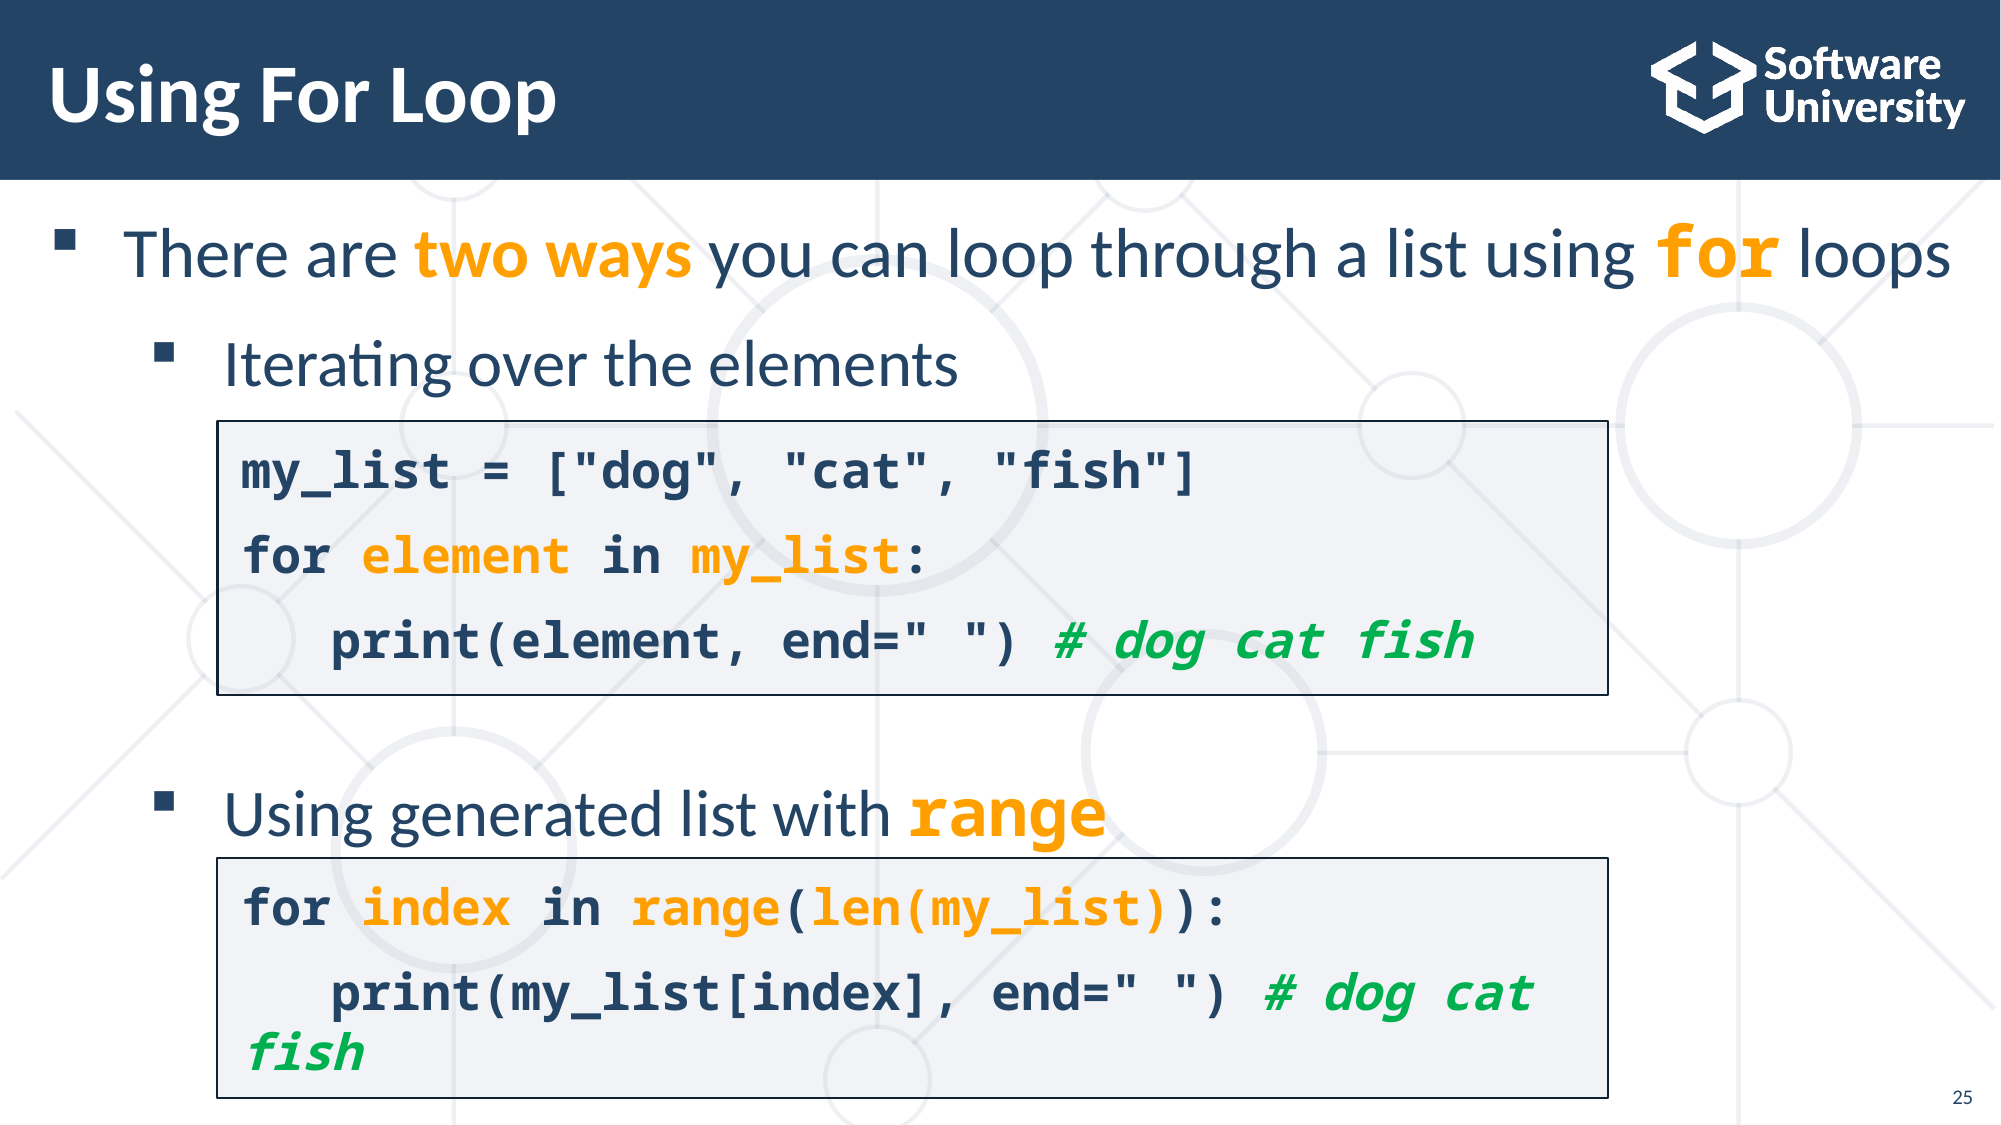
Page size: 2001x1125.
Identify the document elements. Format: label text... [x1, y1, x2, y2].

picture [1651, 41, 1966, 134]
list my_list = ["dog", "cat", "fish"] for element in my_list: print(element, end=" ") # dog cat fish [216, 420, 1609, 696]
text_box for index in range(len(my_list)): print(my_list[index], end=" ") # dog cat fish [217, 857, 1609, 1099]
text_box [1927, 1067, 1989, 1117]
list There are two ways you can loop through a list using for loops Iterating over the elements Using generated list with range [31, 196, 1975, 1087]
title Using For Loop [31, 16, 1625, 162]
